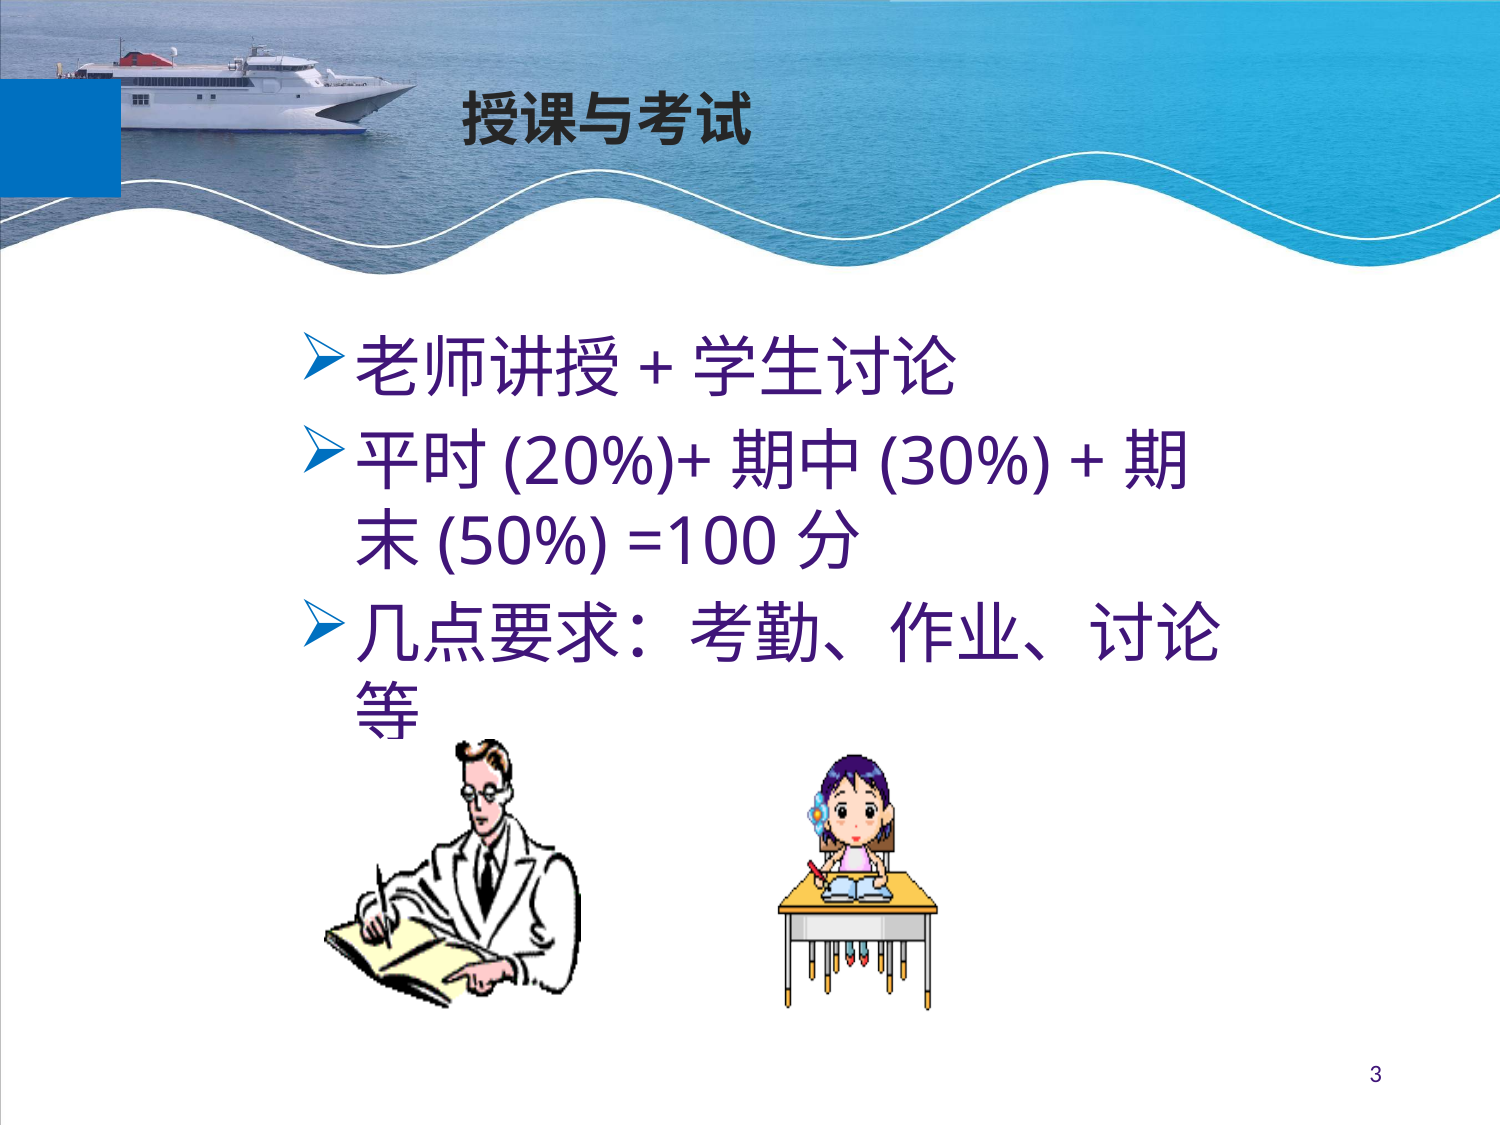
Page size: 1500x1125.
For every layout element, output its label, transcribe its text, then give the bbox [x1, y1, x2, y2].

text_box [0, 78, 122, 198]
list 老师讲授+学生讨论 平时(20%)+期中(30%) +期末(50%) =100分 几点要求：考勤、作业、讨论等 [297, 324, 1243, 1012]
slide_number 3 [1059, 1042, 1398, 1103]
title 授课与考试 [123, 81, 753, 270]
picture [0, 0, 1500, 1125]
